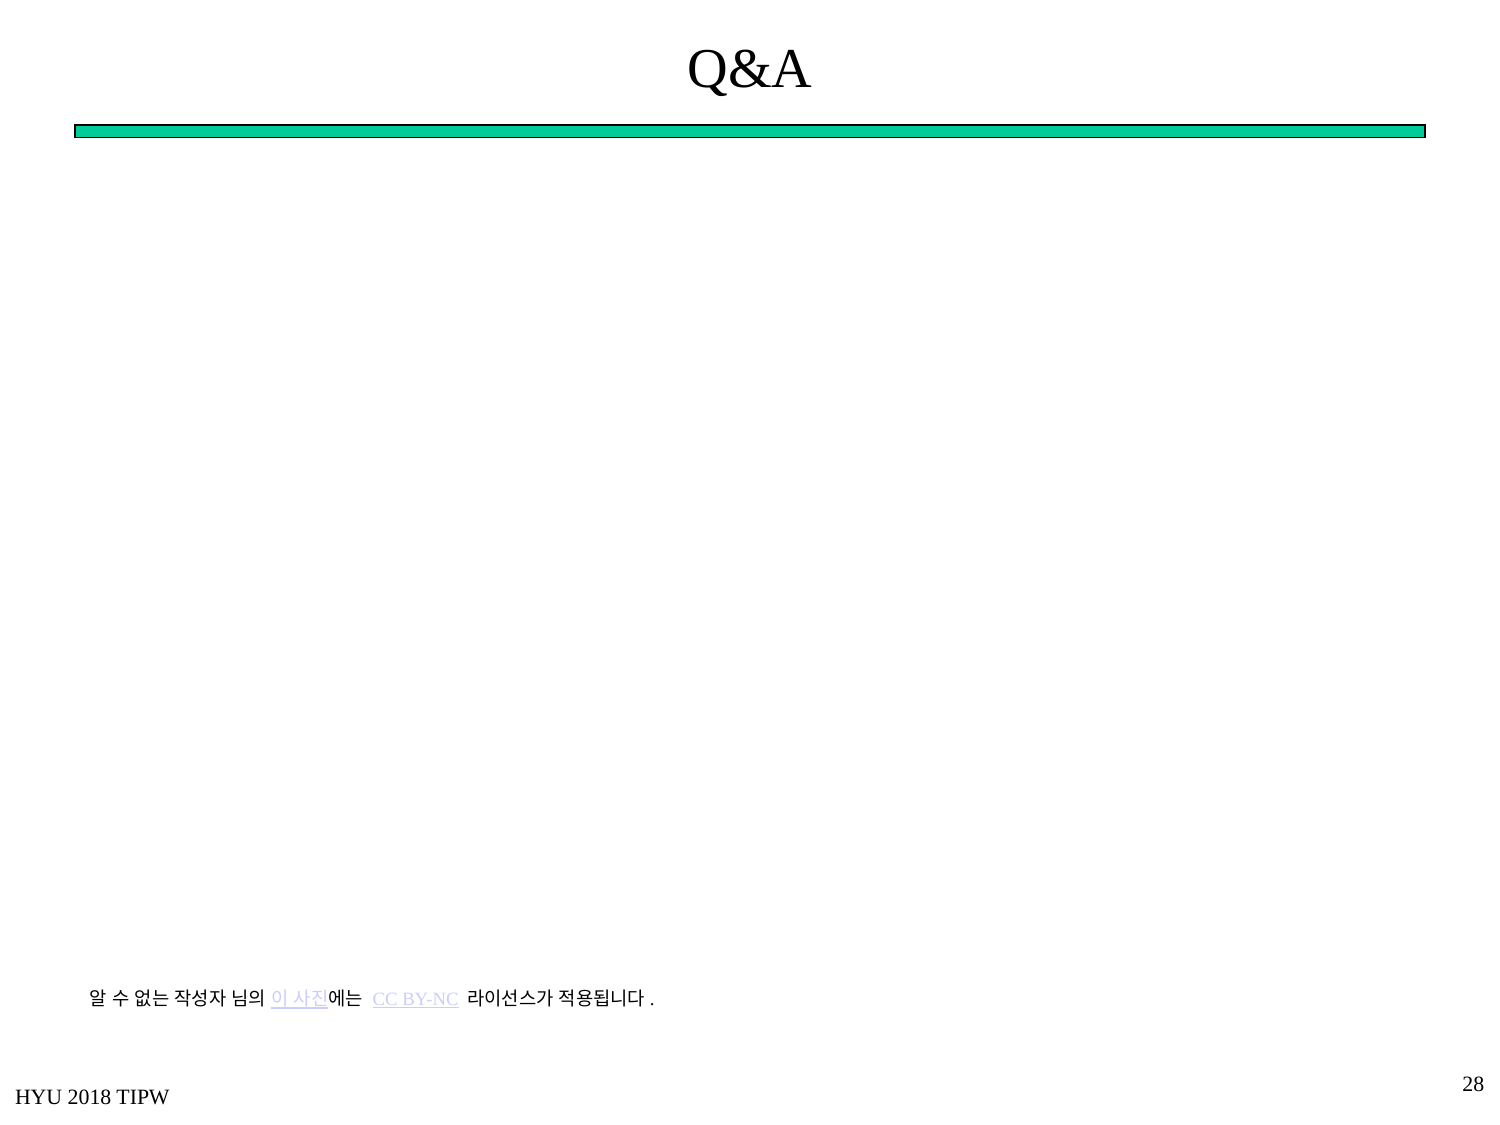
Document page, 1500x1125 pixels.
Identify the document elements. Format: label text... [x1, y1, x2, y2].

footer HYU 2018 TIPW [0, 1074, 476, 1125]
title Q&A [75, 16, 1425, 113]
text_box 알 수 없는 작성자 님의 이 사진에는 CC BY-NC 라이선스가 적용됩니다. [74, 979, 1425, 1022]
slide_number 28 [1186, 1062, 1500, 1125]
